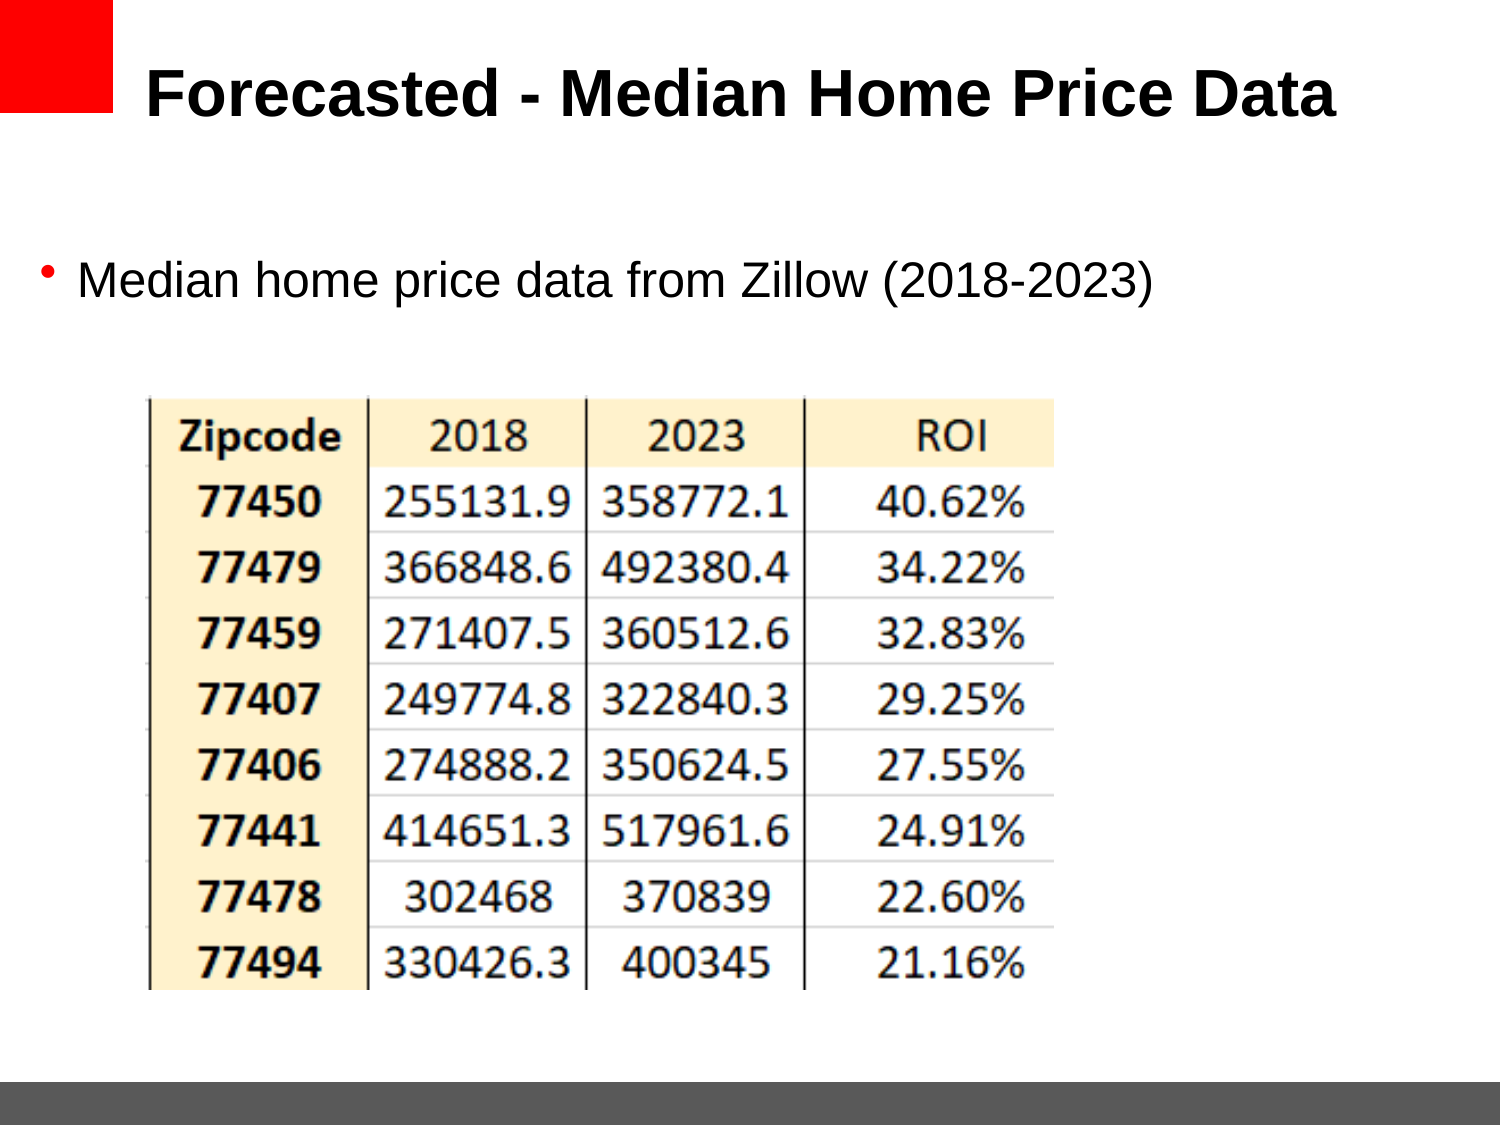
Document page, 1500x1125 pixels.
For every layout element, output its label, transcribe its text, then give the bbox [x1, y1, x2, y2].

picture [0, 0, 113, 113]
title Forecasted - Median Home Price Data [145, 49, 1390, 205]
list Median home price data from Zillow (2018-2023) [39, 247, 1452, 991]
picture [145, 394, 1054, 990]
